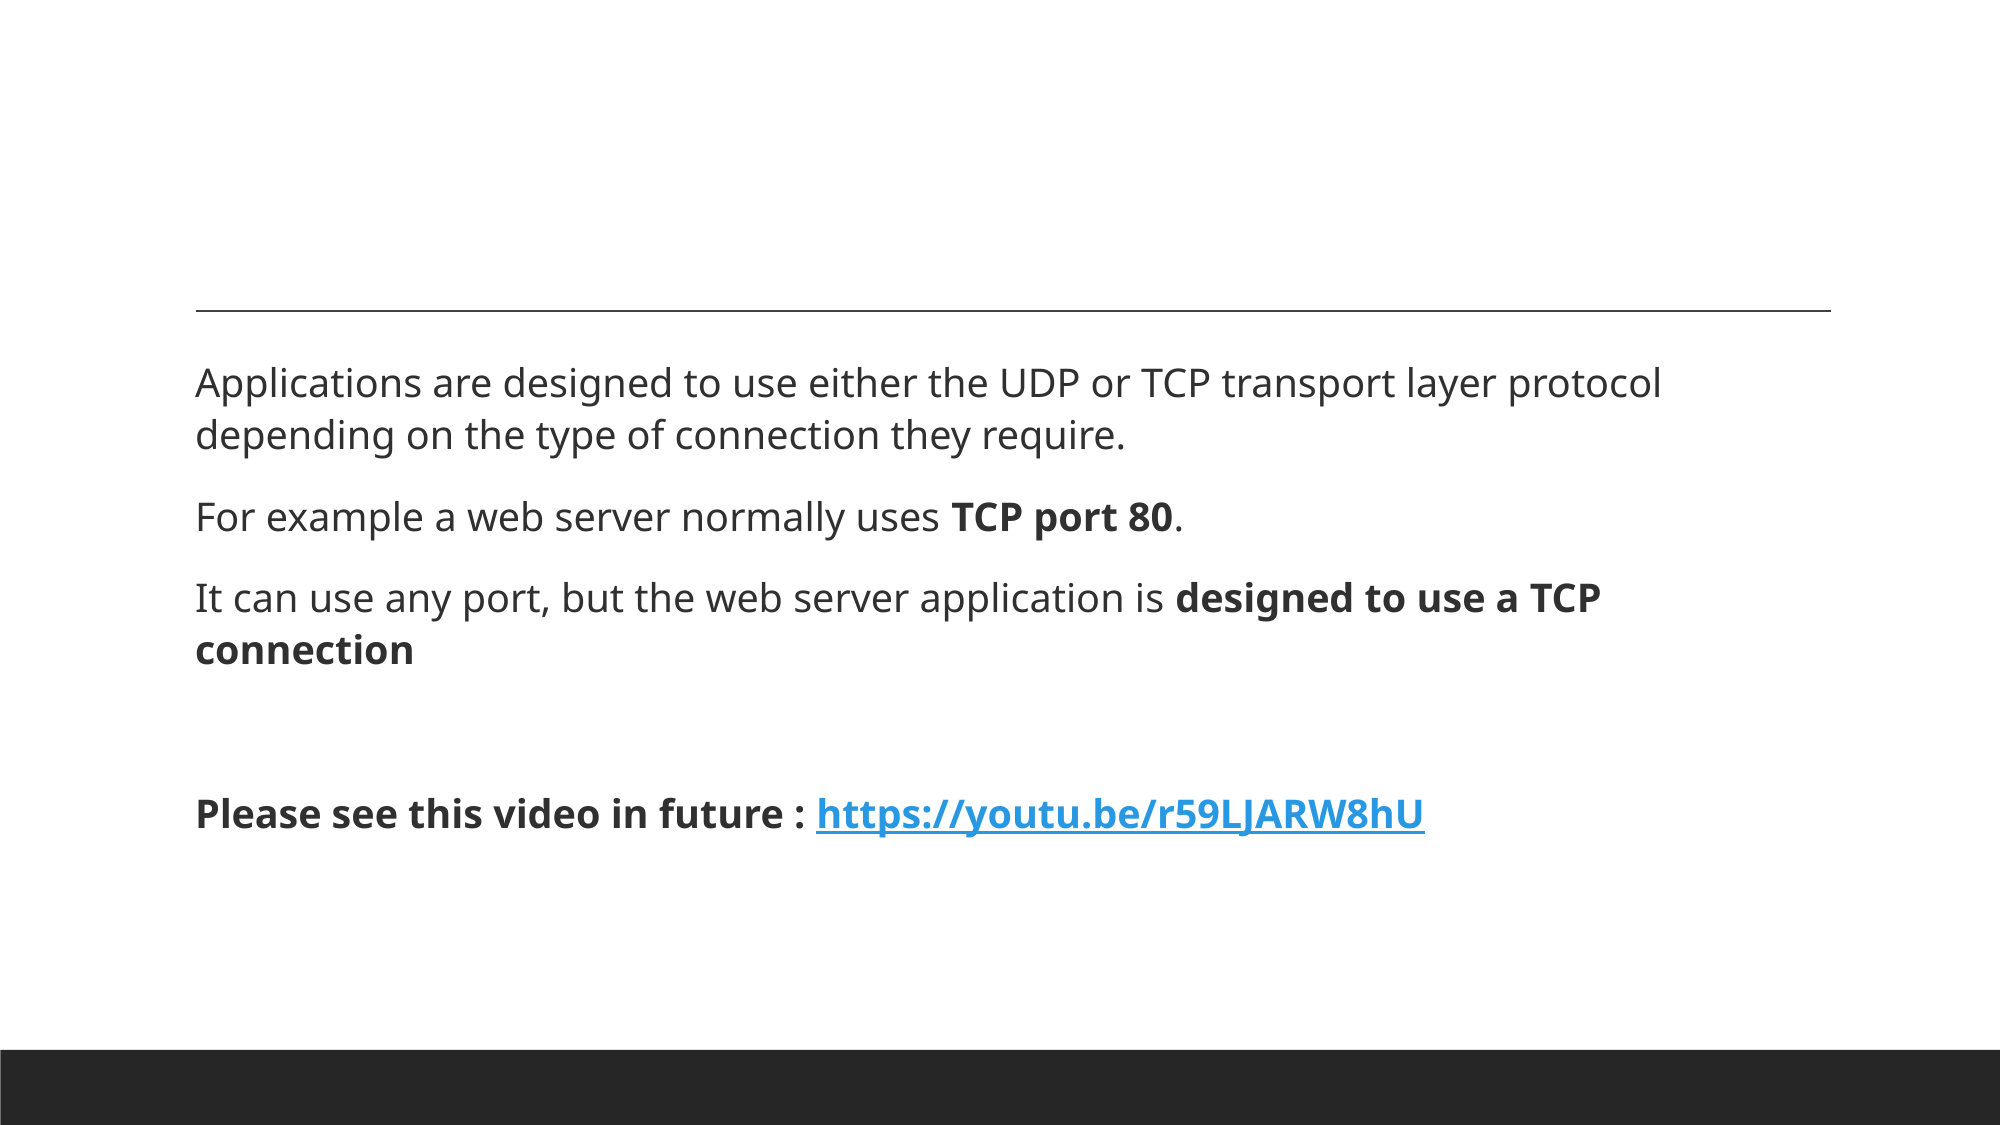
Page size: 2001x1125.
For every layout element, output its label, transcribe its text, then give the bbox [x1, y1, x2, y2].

list Applications are designed to use either the UDP or TCP transport layer protocol depending on the type of connection they require. For example a web server normally uses TCP port 80. It can use any port, but the web server application is designed to use a TCP connection Please see this video in future : https://youtu.be/r59LJARW8hU [180, 345, 1830, 963]
